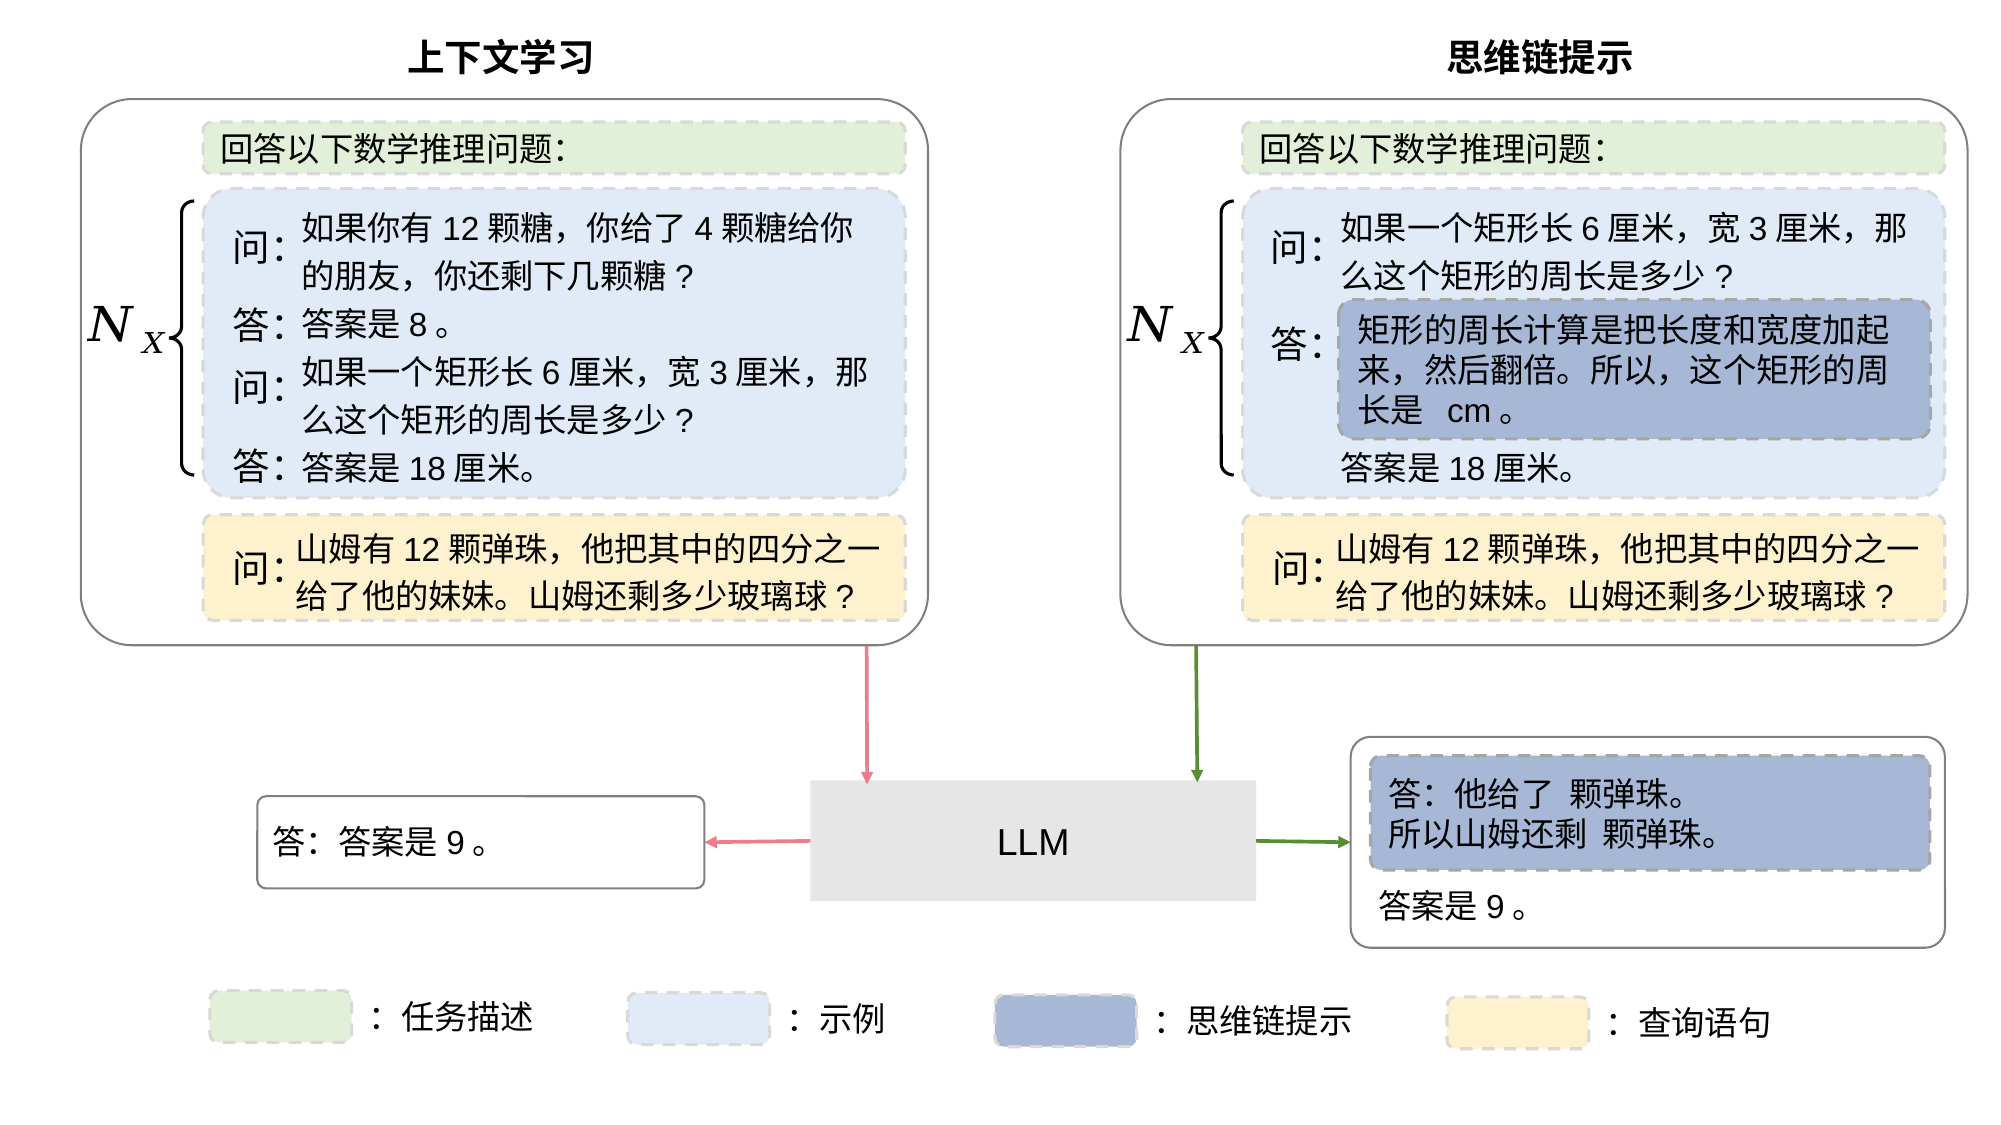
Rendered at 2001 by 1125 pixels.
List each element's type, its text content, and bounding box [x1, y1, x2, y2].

text_box ：查询语句 [1590, 994, 1835, 1050]
text_box 山姆有12颗弹珠，他把其中的四分之一给了他的妹妹。山姆还剩多少玻璃球? [202, 513, 907, 622]
text_box [79, 98, 930, 647]
text_box 问： [217, 356, 299, 416]
text_box 问： [1256, 216, 1338, 277]
text_box LLM [809, 779, 1257, 902]
text_box 问： [217, 216, 299, 277]
text_box 回答以下数学推理问题： [1241, 120, 1946, 175]
text_box [1208, 199, 1234, 477]
text_box 如果一个矩形长6厘米，宽3厘米，那么这个矩形的周长是多少? 答案是18厘米。 [1241, 187, 1946, 499]
text_box [168, 199, 195, 477]
text_box 问： [217, 537, 299, 598]
text_box 山姆有12颗弹珠，他把其中的四分之一给了他的妹妹。山姆还剩多少玻璃球? [1241, 513, 1946, 622]
text_box 答： [1256, 313, 1338, 374]
text_box [1445, 995, 1590, 1050]
text_box ：思维链提示 [1138, 992, 1383, 1048]
text_box ：任务描述 [353, 988, 558, 1044]
text_box 答： [217, 294, 299, 355]
text_box ：示例 [771, 990, 976, 1046]
text_box [626, 991, 771, 1046]
text_box 思维链提示 [1431, 26, 1657, 87]
text_box 问： [1257, 537, 1339, 598]
text_box [993, 993, 1138, 1048]
text_box 答： [217, 435, 299, 496]
text_box [208, 989, 353, 1044]
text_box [256, 795, 705, 889]
text_box 如果你有12颗糖，你给了4颗糖给你的朋友，你还剩下几颗糖? 答案是8。 如果一个矩形长6厘米，宽3厘米，那么这个矩形的周长是多少? 答案是18厘米。 [201, 187, 907, 499]
text_box 回答以下数学推理问题： [202, 120, 907, 175]
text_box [1350, 736, 1946, 949]
text_box [1119, 98, 1969, 647]
text_box 上下文学习 [392, 26, 617, 87]
